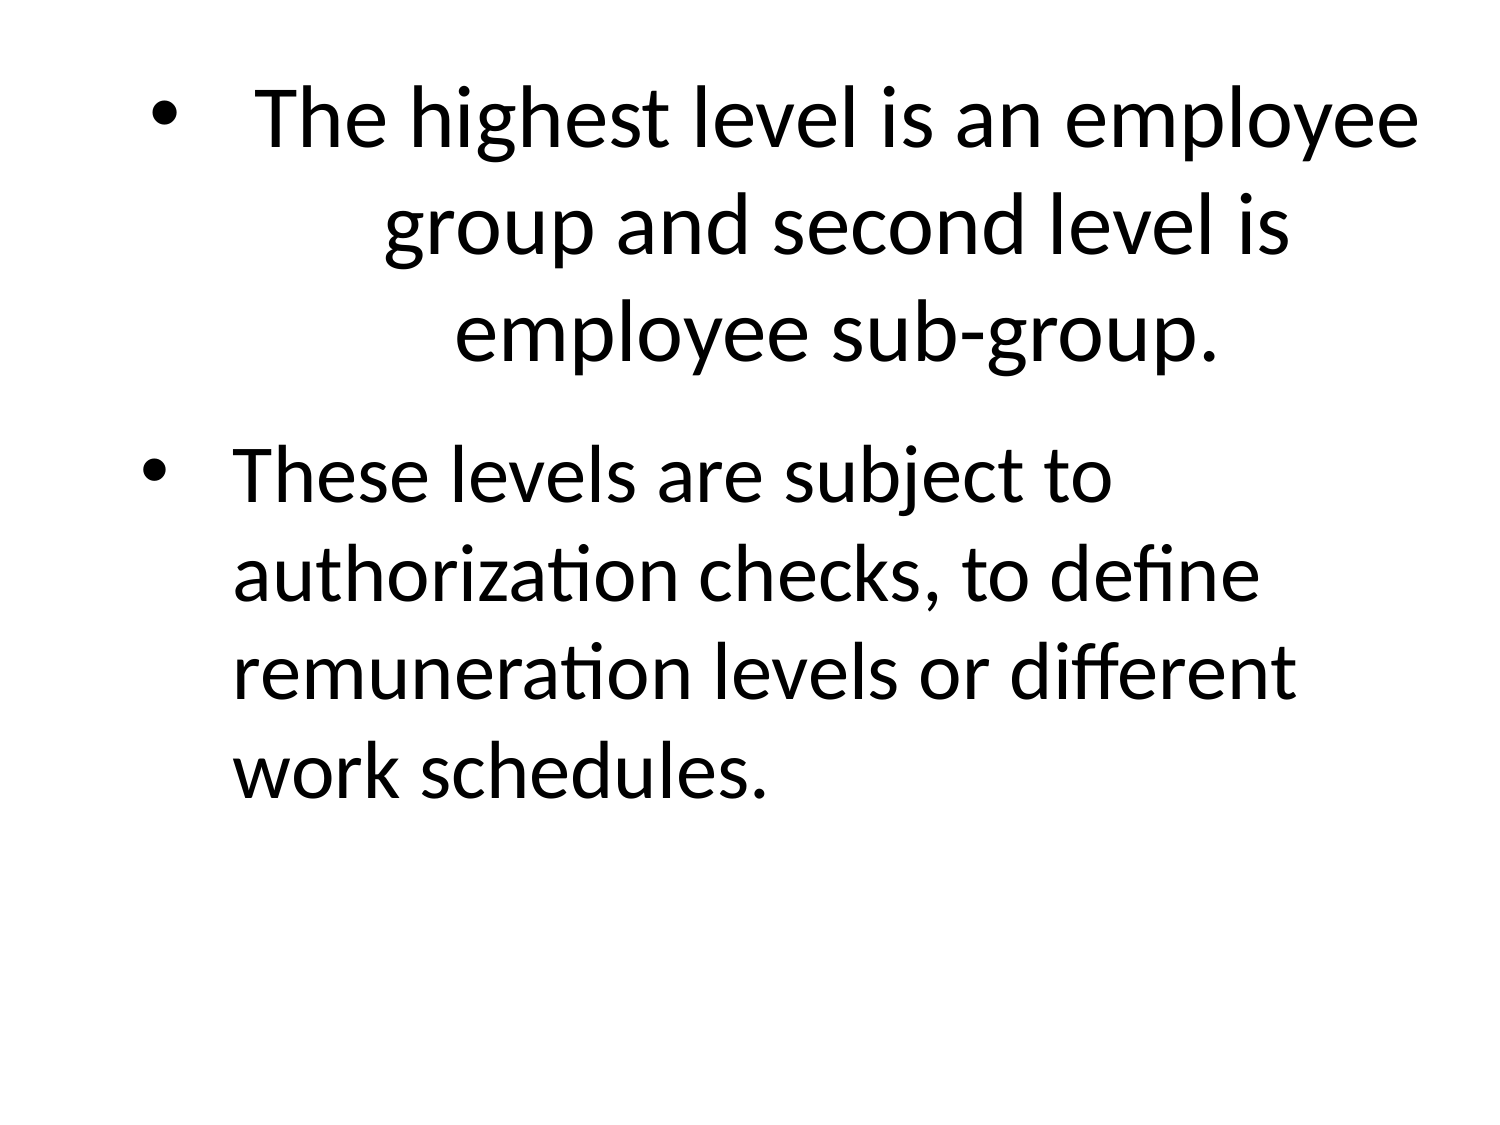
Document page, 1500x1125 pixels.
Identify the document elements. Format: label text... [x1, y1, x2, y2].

title The highest level is an employee group and second level is employee sub-group. [112, 50, 1463, 388]
subtitle These levels are subject to authorization checks, to define remuneration levels or different work schedules. [125, 412, 1463, 825]
